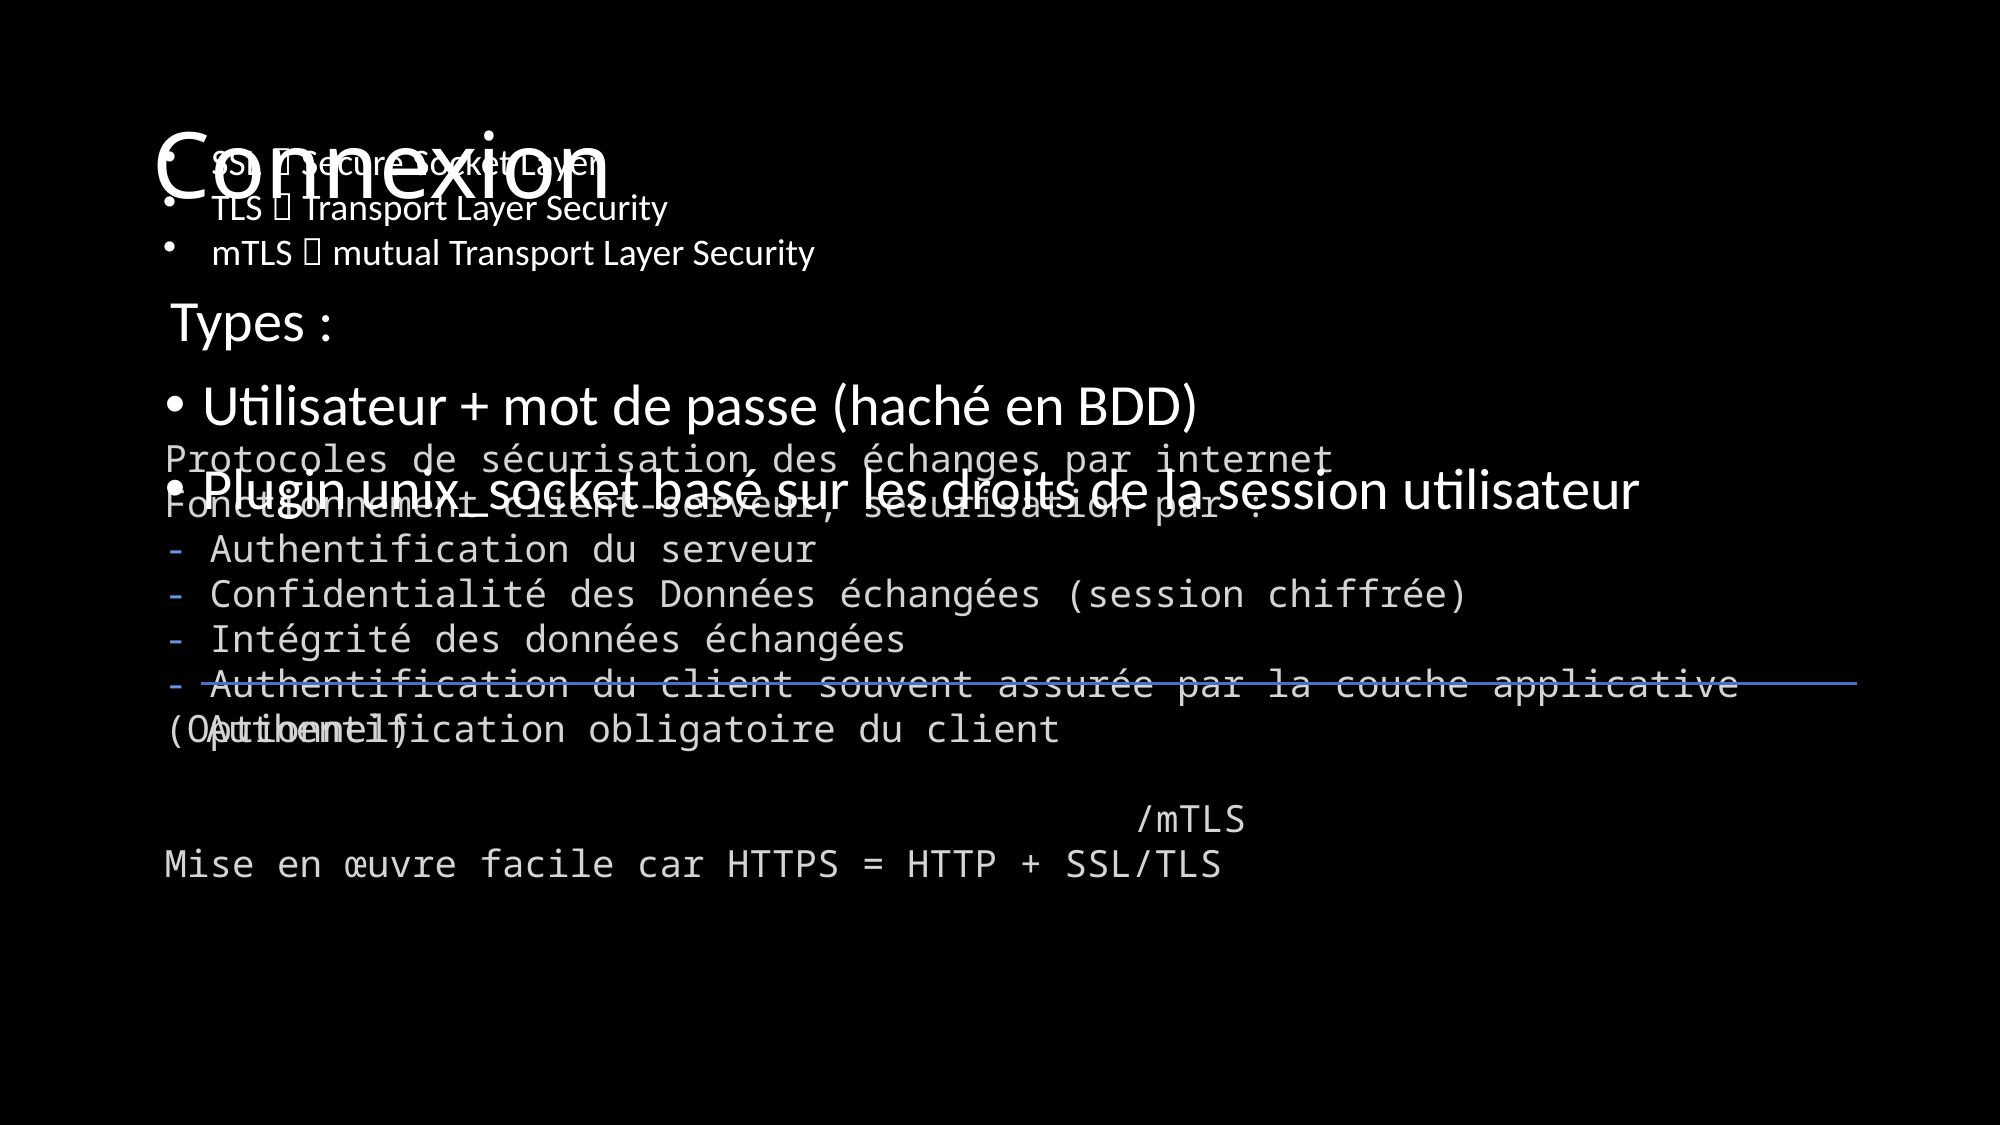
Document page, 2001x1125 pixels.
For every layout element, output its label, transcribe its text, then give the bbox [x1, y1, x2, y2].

text_box Connexion [137, 59, 1863, 278]
text_box SSL  Secure Socket Layer TLS  Transport Layer Security mTLS  mutual Transport Layer Security [149, 130, 1902, 281]
text_box Types : Utilisateur + mot de passe (haché en BDD) Plugin unix_socket basé sur les droits de la session utilisateur [149, 284, 1849, 563]
text_box Protocoles de sécurisation des échanges par internet Fonctionnement client-serveur, sécurisation par : - Authentification du serveur - Confidentialité des Données échangées (session chiffrée) - Intégrité des données échangées - Authentification du client souvent assurée par la couche applicative (Optionnel) Mise en œuvre facile car HTTPS = HTTP + SSL/TLS [149, 427, 1902, 937]
text_box Authentification obligatoire du client [191, 698, 1192, 758]
text_box /mTLS [1119, 787, 1264, 848]
